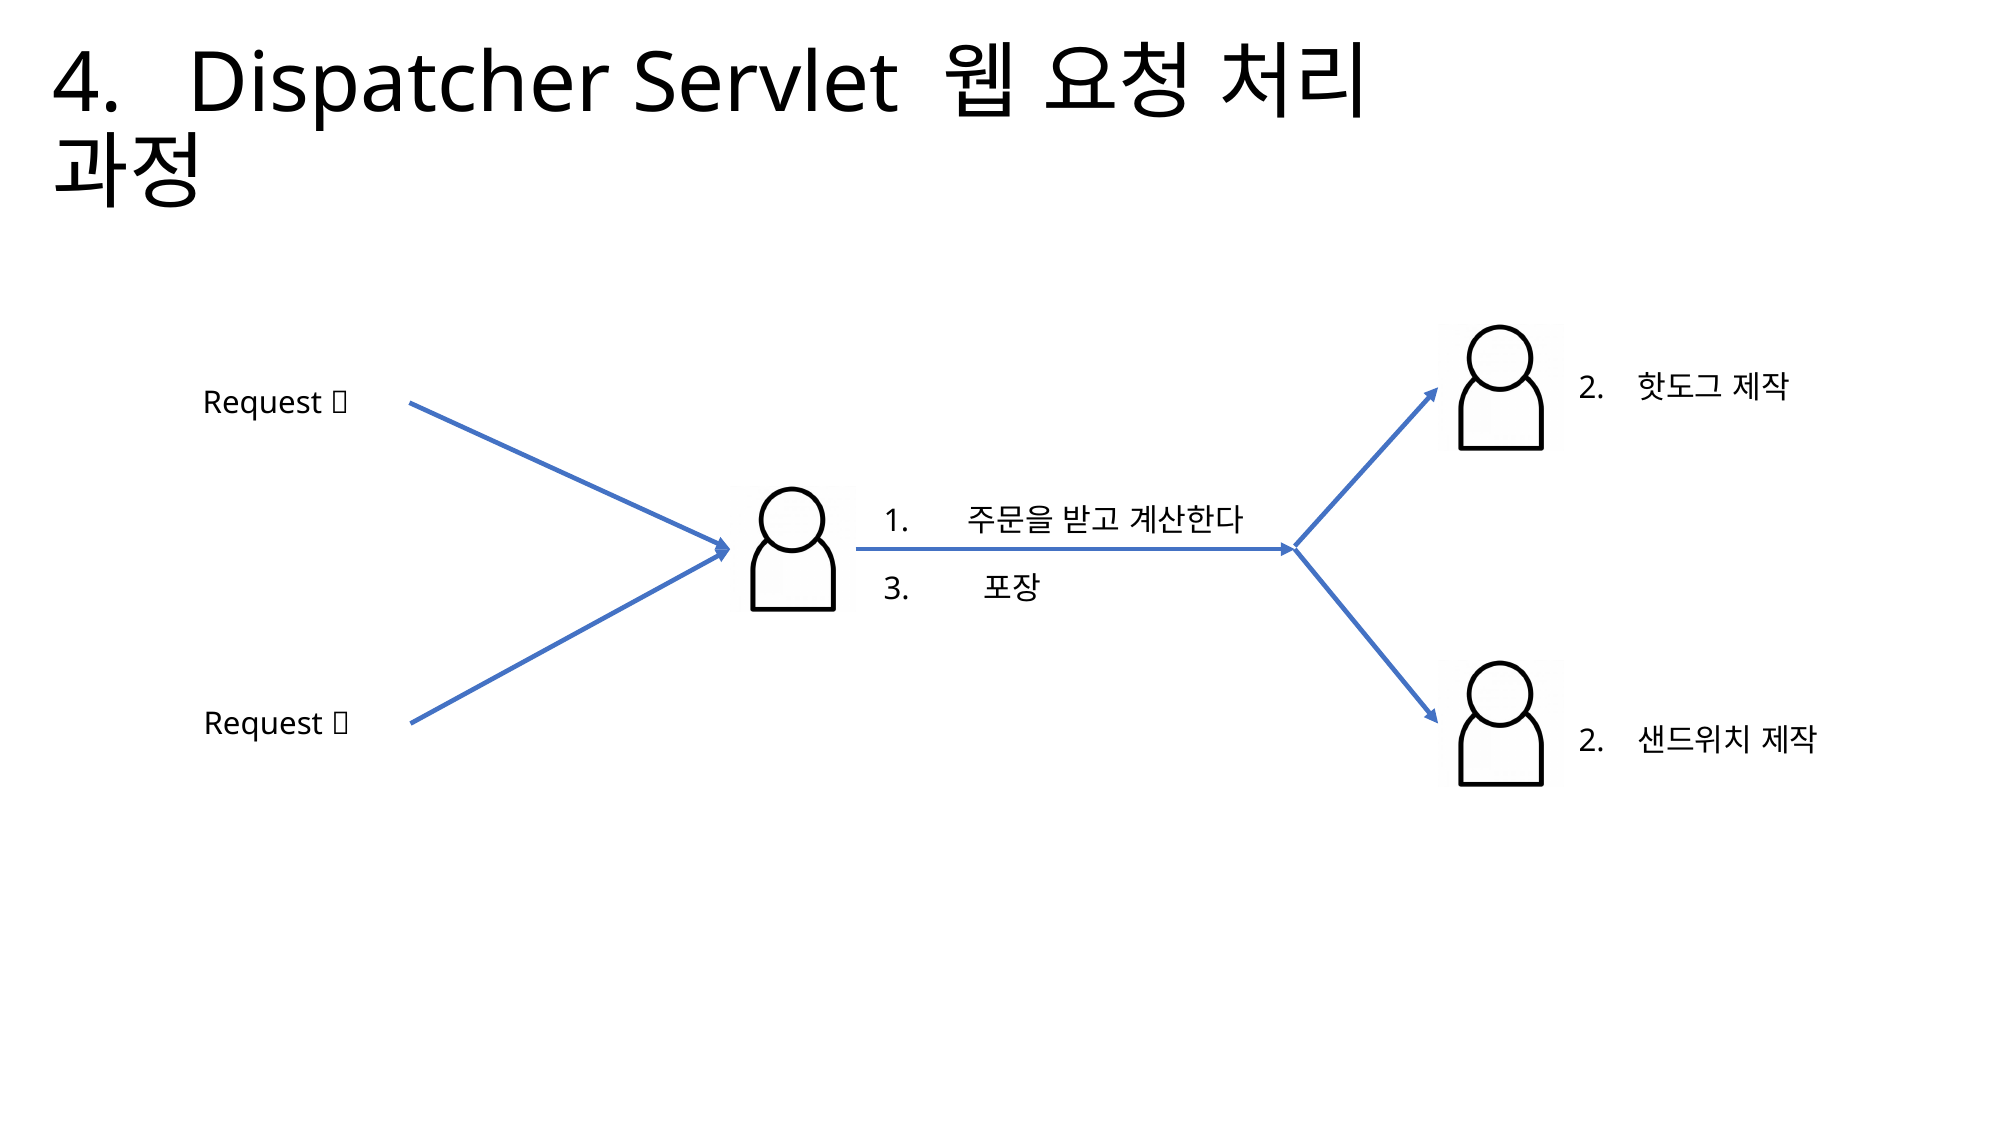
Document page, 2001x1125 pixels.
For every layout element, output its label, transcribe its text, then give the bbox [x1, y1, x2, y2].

picture [1438, 660, 1564, 787]
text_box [410, 549, 731, 724]
text_box 2. 핫도그 제작 [1564, 334, 1862, 413]
picture [1438, 324, 1564, 451]
text_box Request 🌭 [187, 364, 410, 428]
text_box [1294, 387, 1439, 546]
text_box 2. 샌드위치 제작 [1564, 687, 1862, 766]
subtitle 4. Dispatcher Servlet 웹 요청 처리 과정 [37, 31, 1538, 304]
text_box 주문을 받고 계산한다 3. 포장 [868, 551, 1267, 614]
text_box 주문을 받고 계산한다 3. 포장 [868, 495, 1267, 547]
picture [731, 486, 856, 612]
text_box Request 🌮 [188, 685, 411, 749]
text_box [1294, 549, 1439, 724]
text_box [409, 402, 731, 550]
